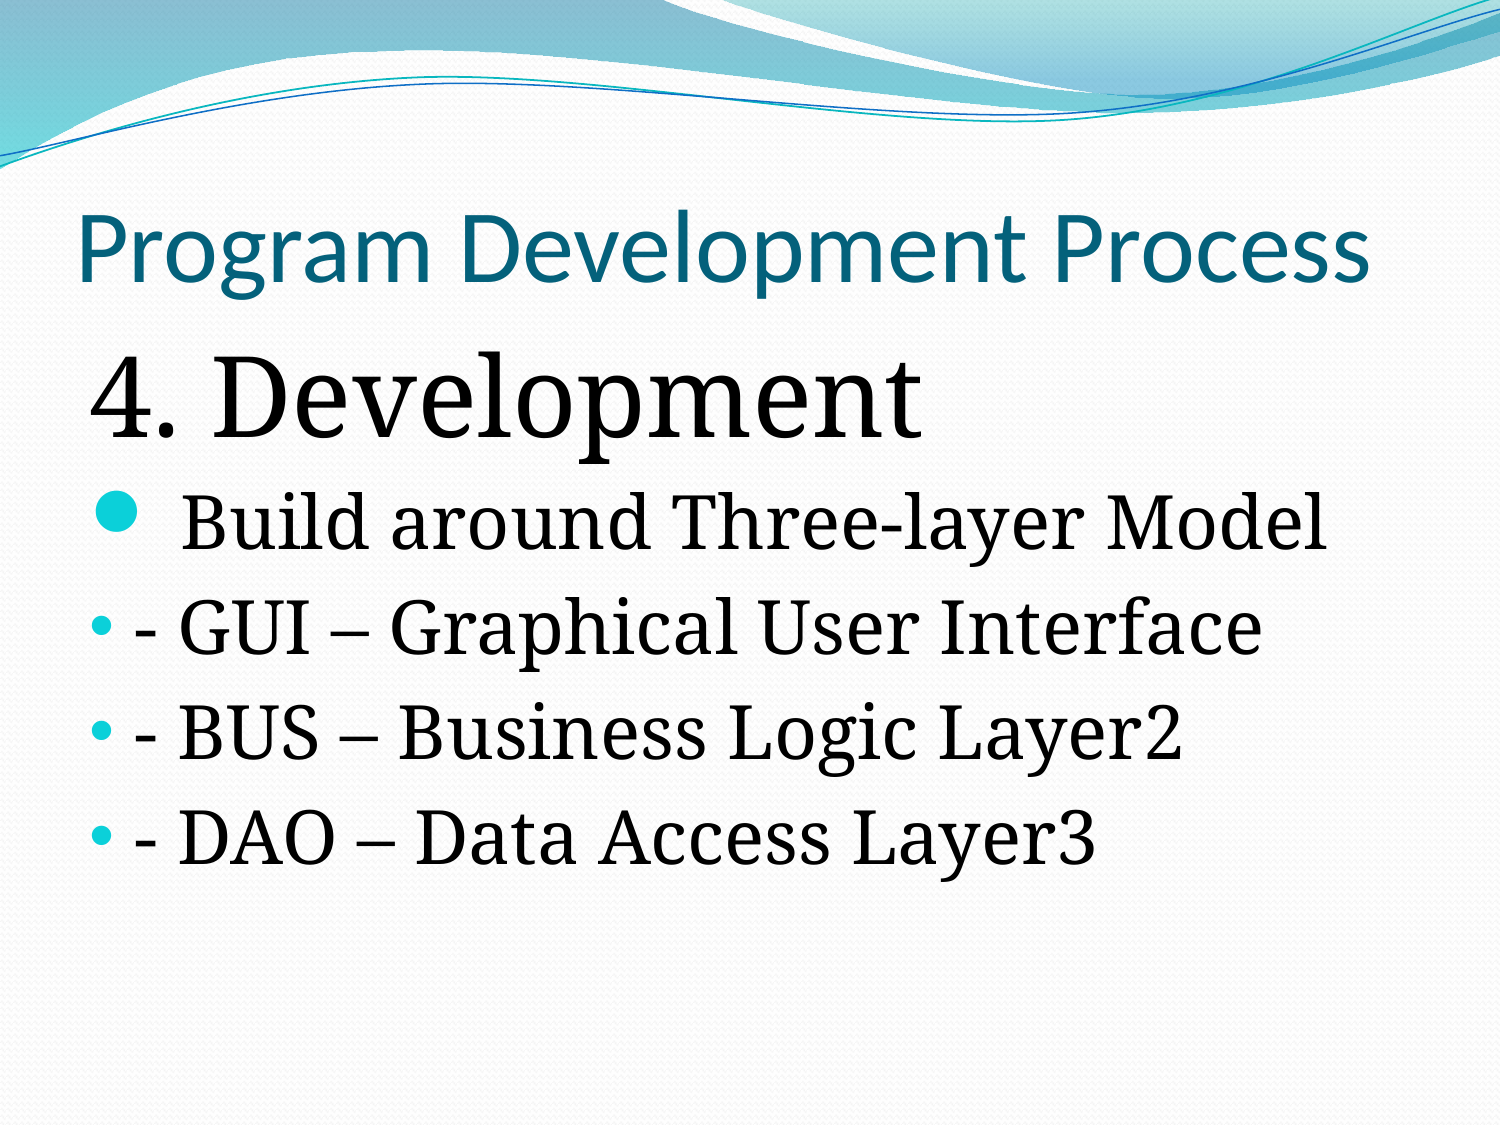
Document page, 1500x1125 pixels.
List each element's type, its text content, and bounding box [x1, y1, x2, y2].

list 4. Development Build around Three-layer Model - GUI – Graphical User Interface - BUS – Business Logic Layer2 - DAO – Data Access Layer3 [75, 317, 1425, 1038]
title Program Development Process [75, 115, 1425, 303]
